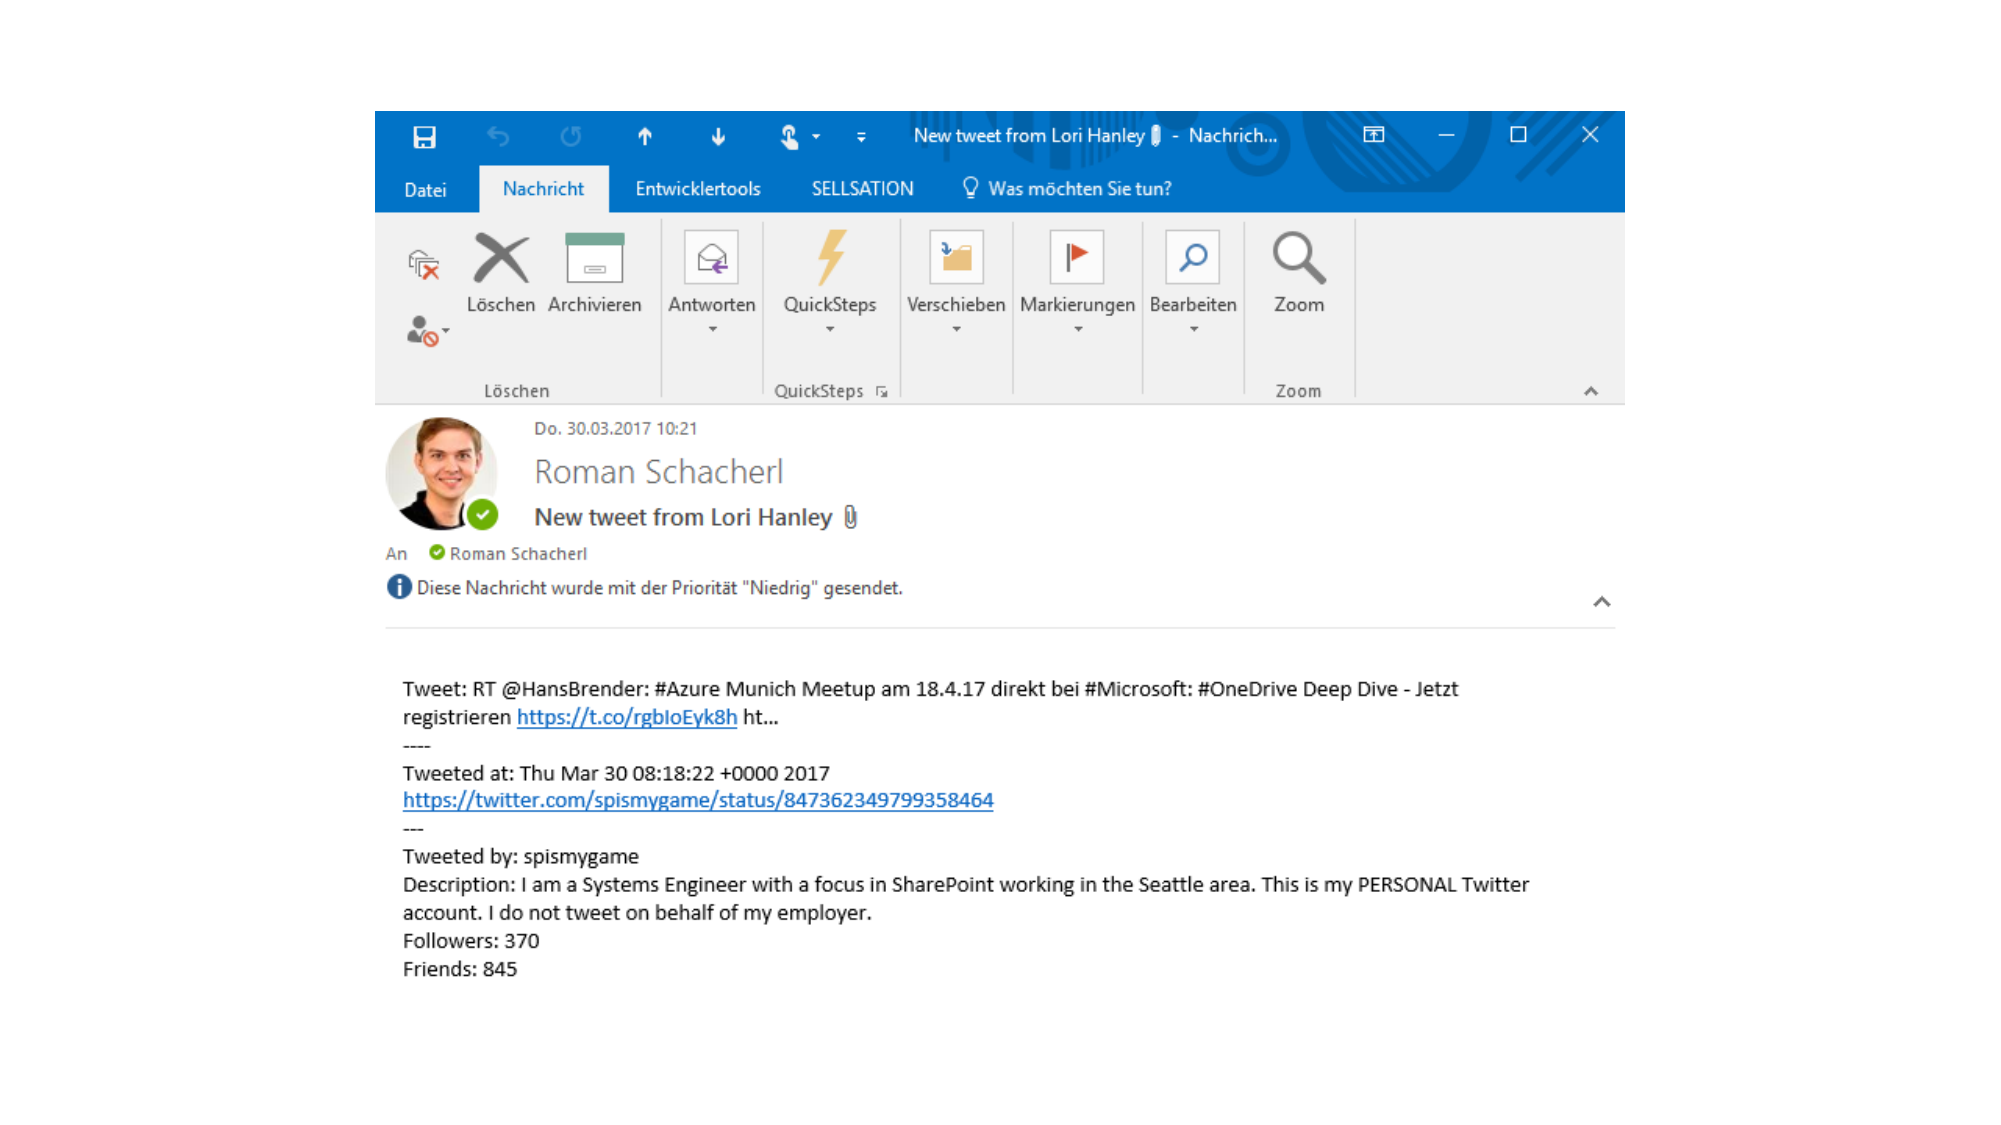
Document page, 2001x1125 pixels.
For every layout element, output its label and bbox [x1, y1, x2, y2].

picture [374, 111, 1625, 1014]
